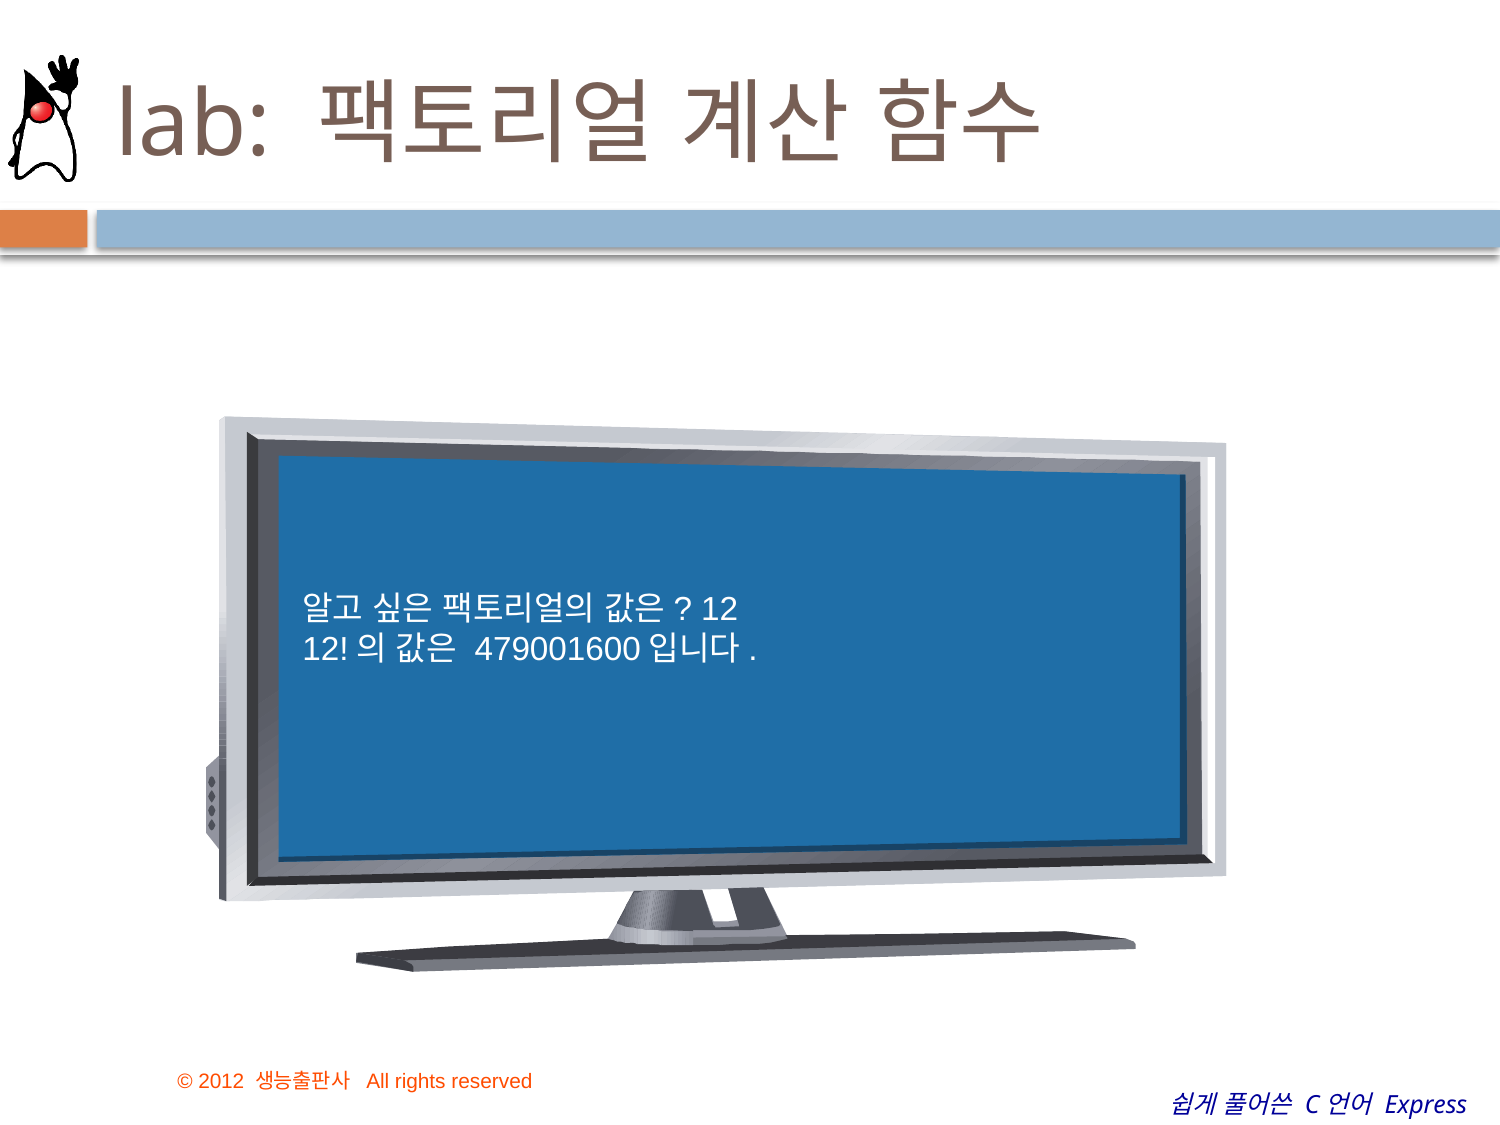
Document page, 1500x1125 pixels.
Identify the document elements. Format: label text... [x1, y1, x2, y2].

picture [8, 55, 79, 182]
title lab: 팩토리얼 계산 함수 [100, 37, 1438, 200]
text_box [202, 413, 1231, 975]
